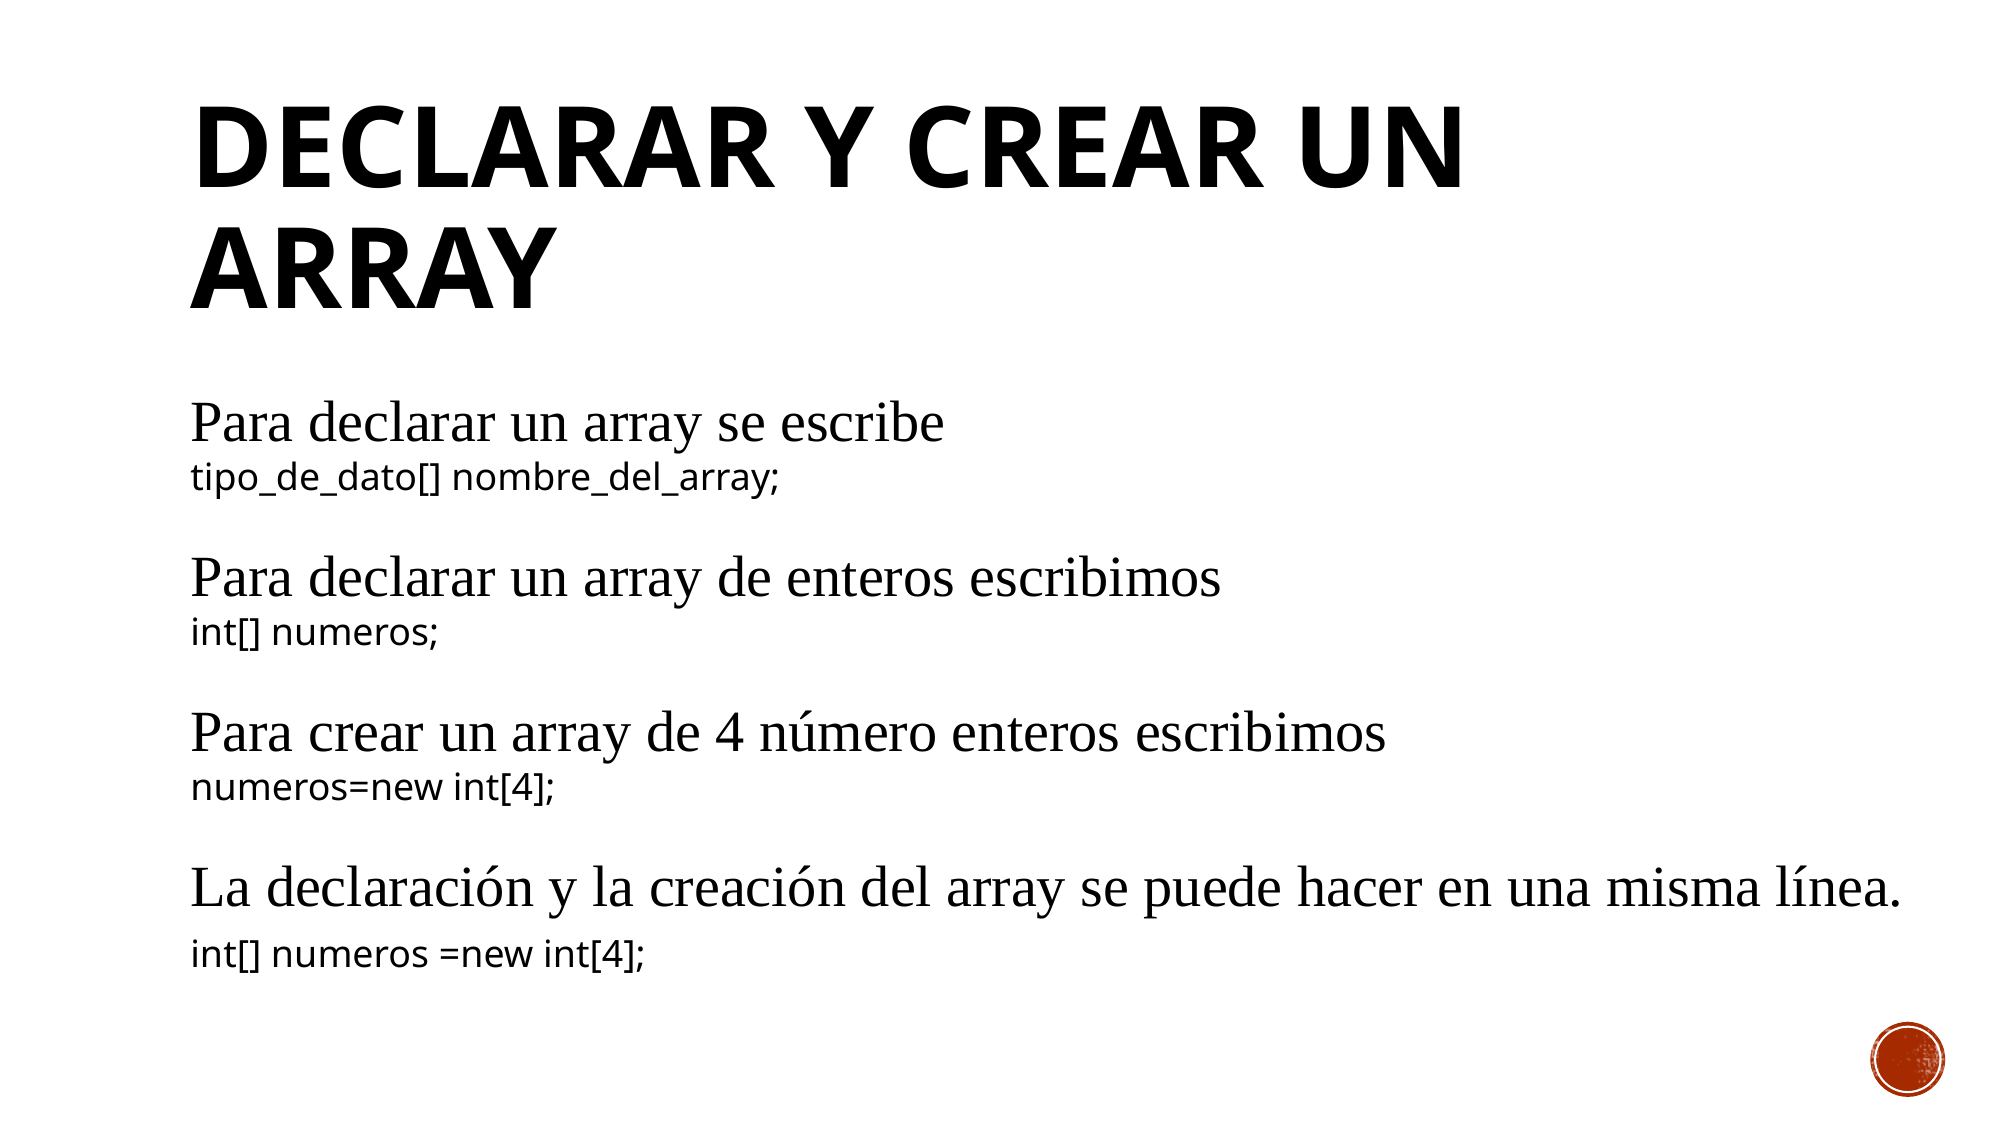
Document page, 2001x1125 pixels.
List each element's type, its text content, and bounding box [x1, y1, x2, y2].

title Declarar y crear un array [175, 79, 1826, 344]
list Para declarar un array se escribe tipo_de_dato[] nombre_del_array; Para declarar un array de enteros escribimos int[] numeros; Para crear un array de 4 número enteros escribimos numeros=new int[4]; La declaración y la creación del array se puede hacer en una misma línea. int[] numeros =new int[4]; [175, 353, 1937, 1007]
